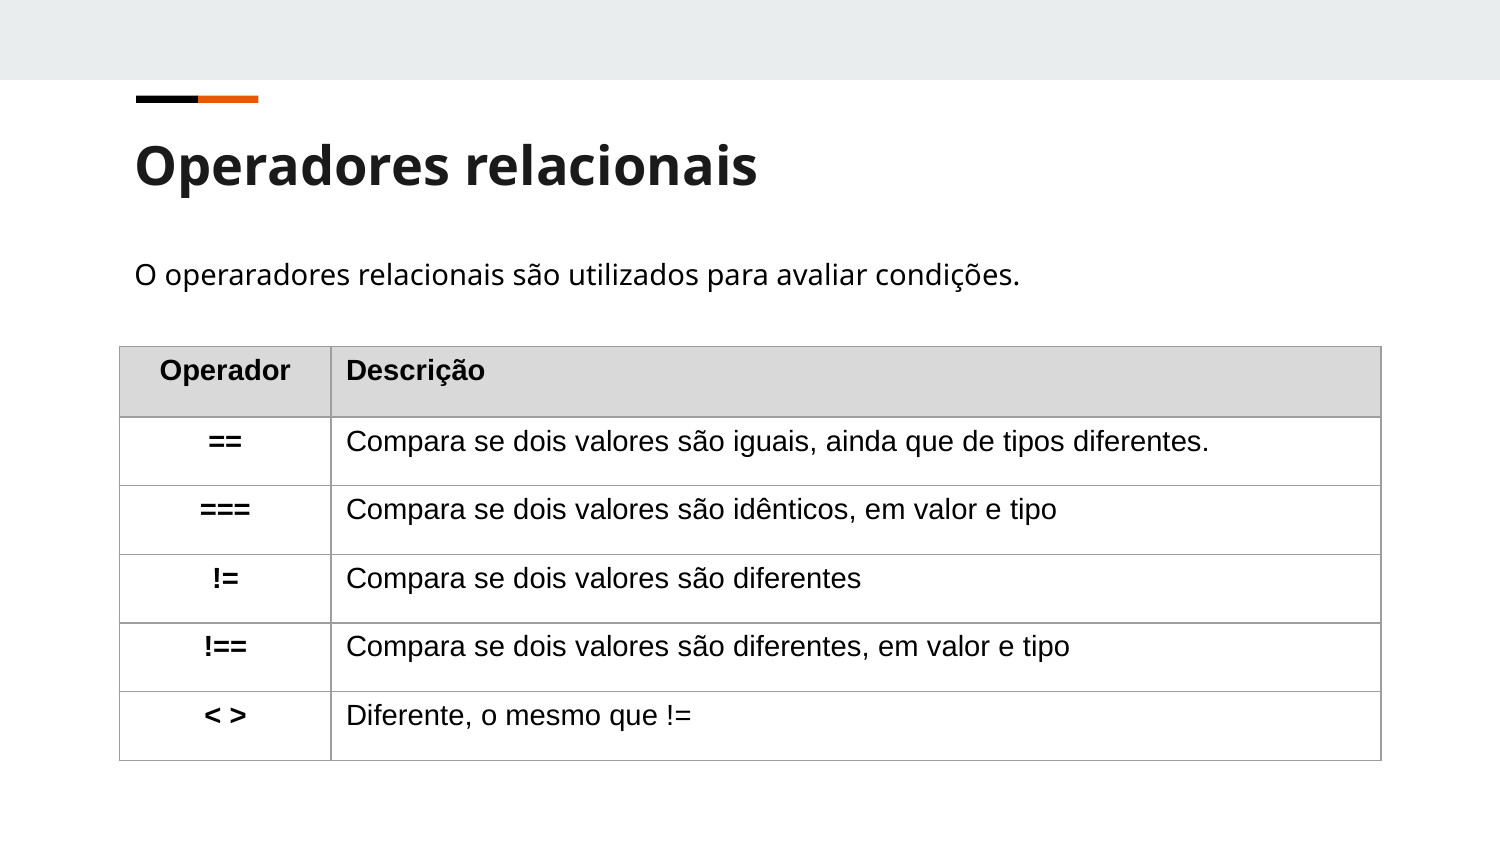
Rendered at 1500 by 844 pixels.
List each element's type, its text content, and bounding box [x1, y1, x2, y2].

table_cell !== [120, 624, 330, 691]
table_header Descrição [332, 347, 1380, 416]
text_box O operaradores relacionais são utilizados para avaliar condições. [119, 240, 1381, 329]
table_cell == [120, 418, 330, 485]
table_cell Compara se dois valores são diferentes [332, 555, 1380, 622]
table_header Operador [120, 347, 330, 416]
table_cell Compara se dois valores são iguais, ainda que de tipos diferentes. [332, 418, 1380, 485]
table_cell Diferente, o mesmo que != [332, 692, 1380, 760]
table_cell === [120, 486, 330, 554]
table_cell < > [120, 692, 330, 760]
table_cell != [120, 555, 330, 622]
table_cell Compara se dois valores são diferentes, em valor e tipo [332, 624, 1380, 691]
text_box Operadores relacionais [119, 116, 1381, 204]
table_cell Compara se dois valores são idênticos, em valor e tipo [332, 486, 1380, 554]
